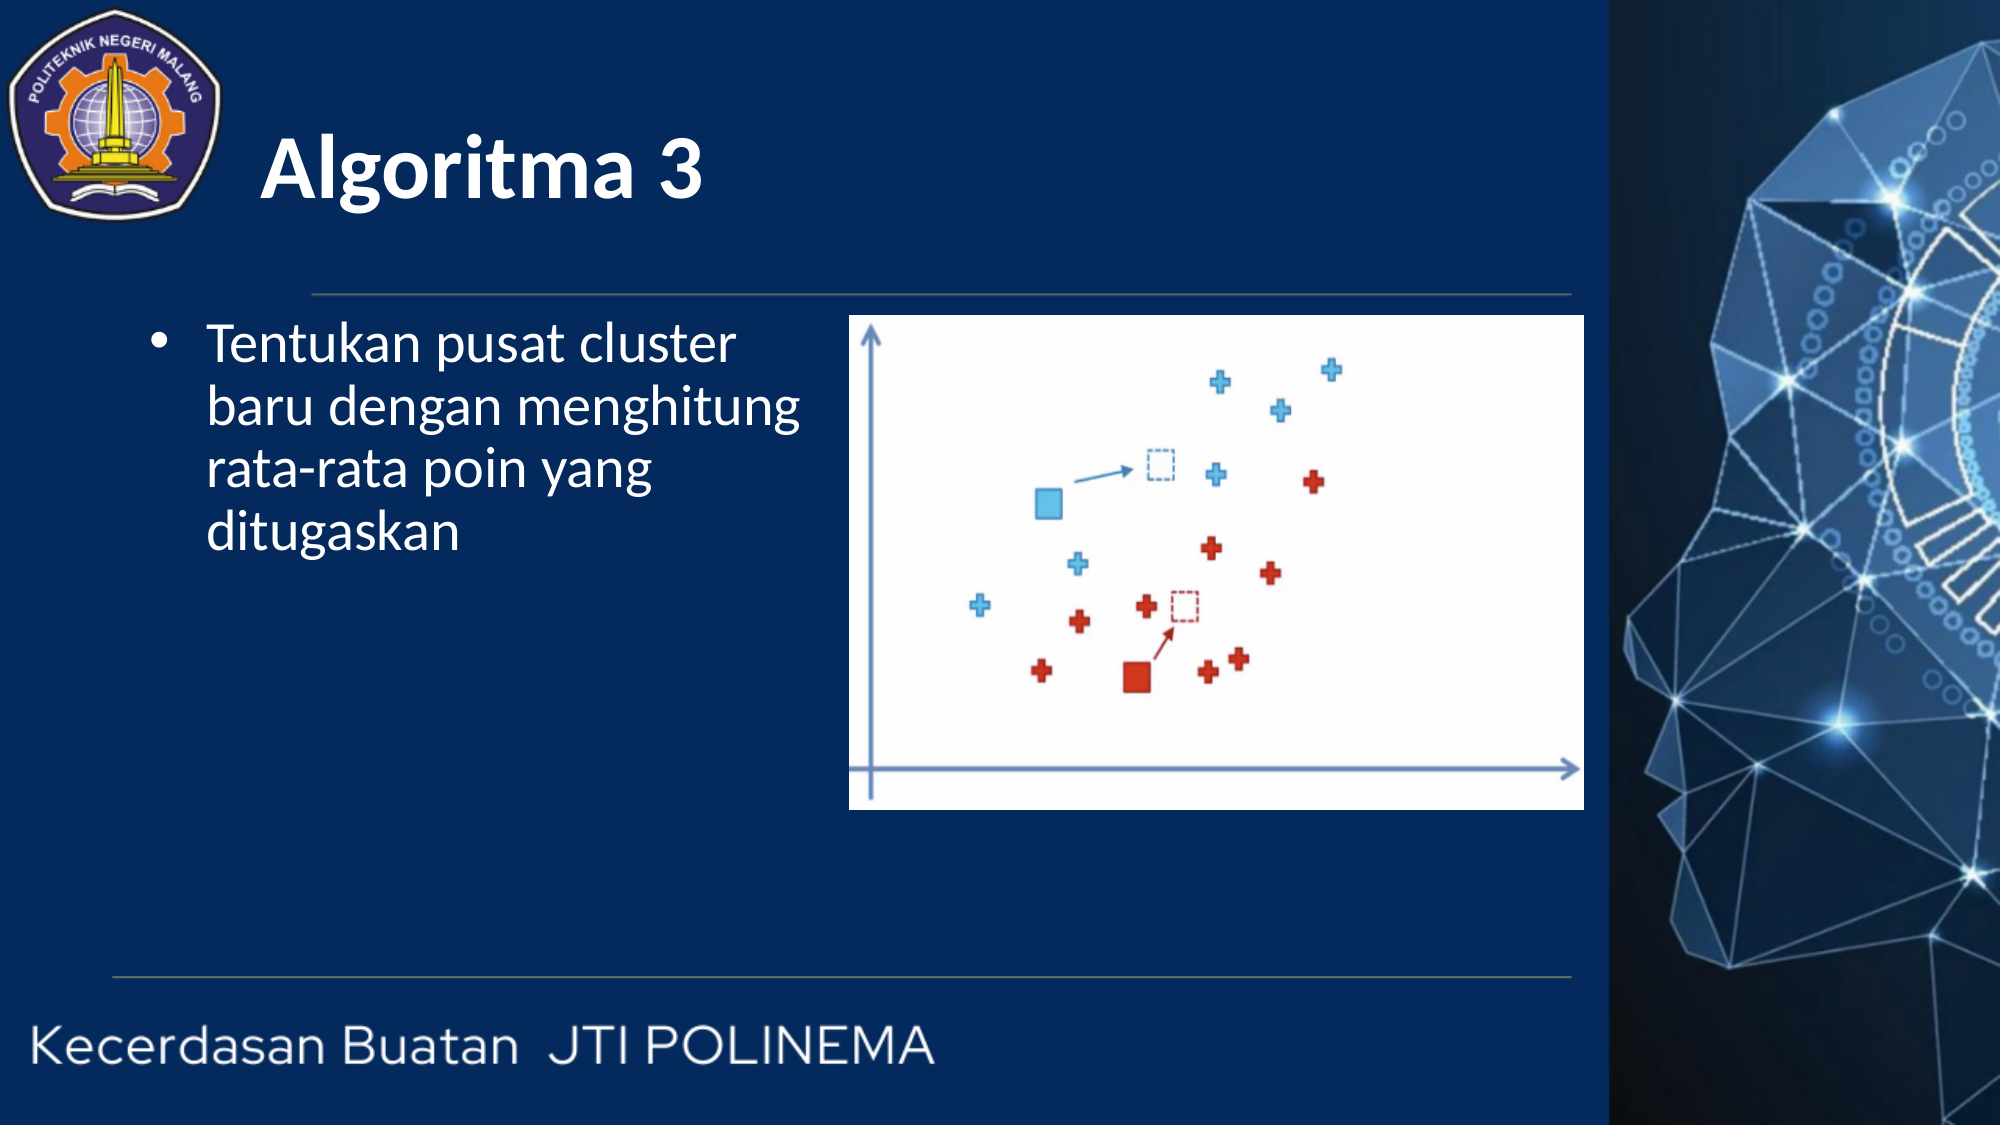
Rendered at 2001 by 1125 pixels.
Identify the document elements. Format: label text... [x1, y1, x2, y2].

picture [0, 0, 2000, 1125]
title Algoritma 3 [245, 59, 1610, 278]
list Tentukan pusat cluster baru dengan menghitung rata-rata poin yang ditugaskan [116, 304, 850, 975]
